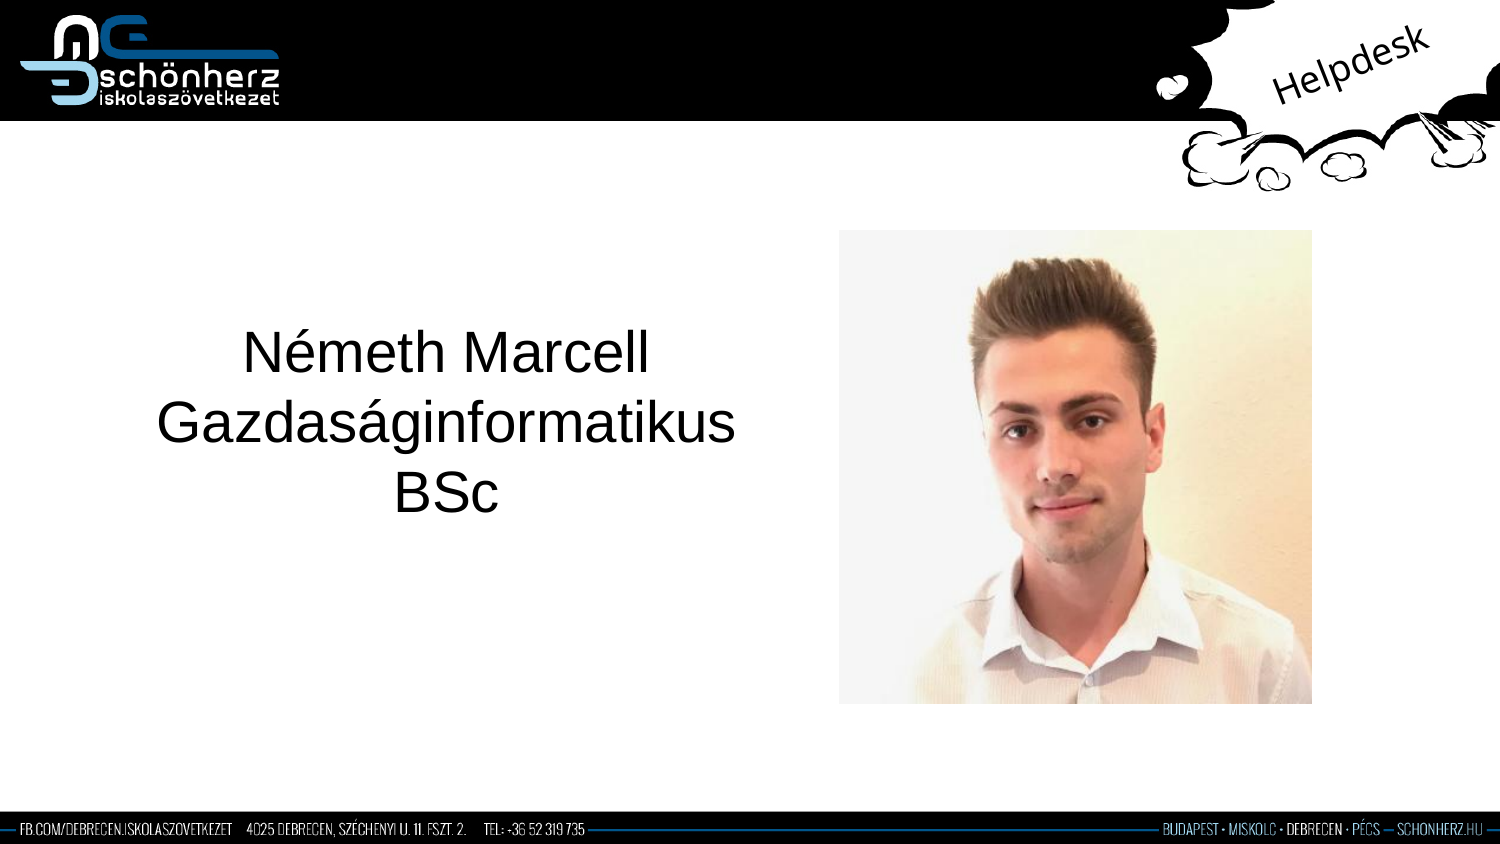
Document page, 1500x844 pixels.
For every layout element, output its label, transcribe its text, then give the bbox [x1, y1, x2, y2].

title Helpdesk [1217, 0, 1480, 139]
picture [0, 0, 1500, 844]
text_box [72, 307, 741, 760]
text_box Németh Marcell Gazdaságinformatikus BSc [133, 306, 761, 532]
